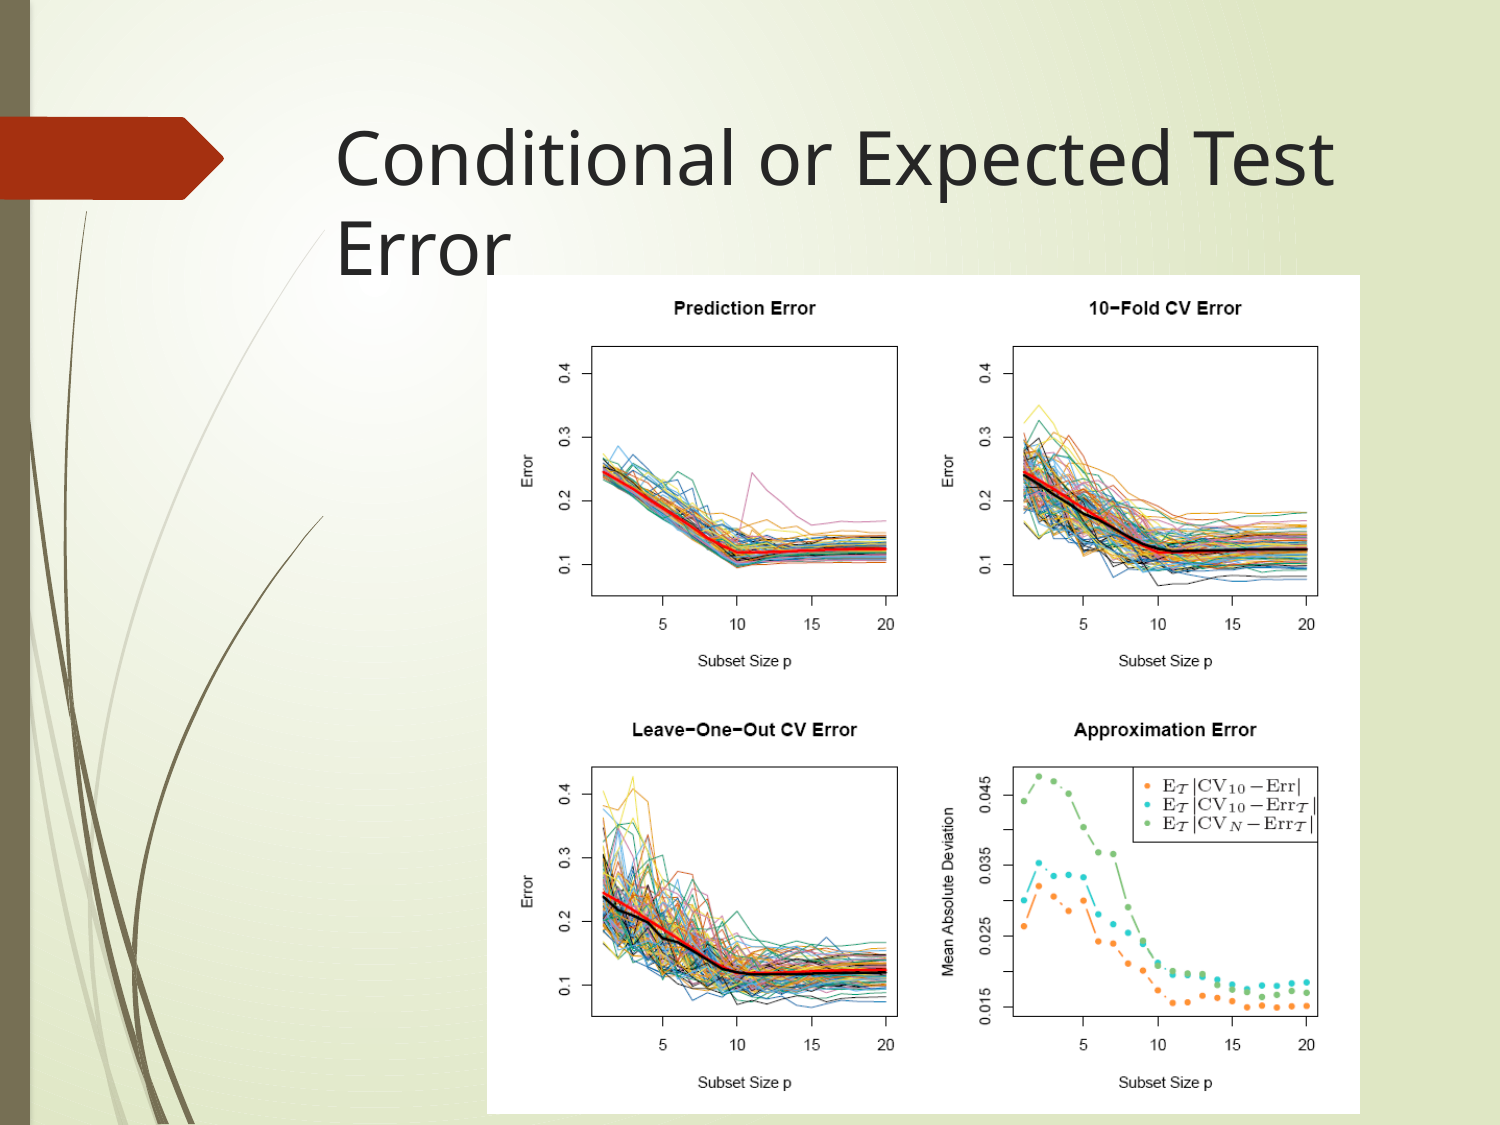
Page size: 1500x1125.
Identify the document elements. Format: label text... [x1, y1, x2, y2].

picture [486, 275, 1360, 1114]
title Conditional or Expected Test Error [319, 102, 1400, 313]
